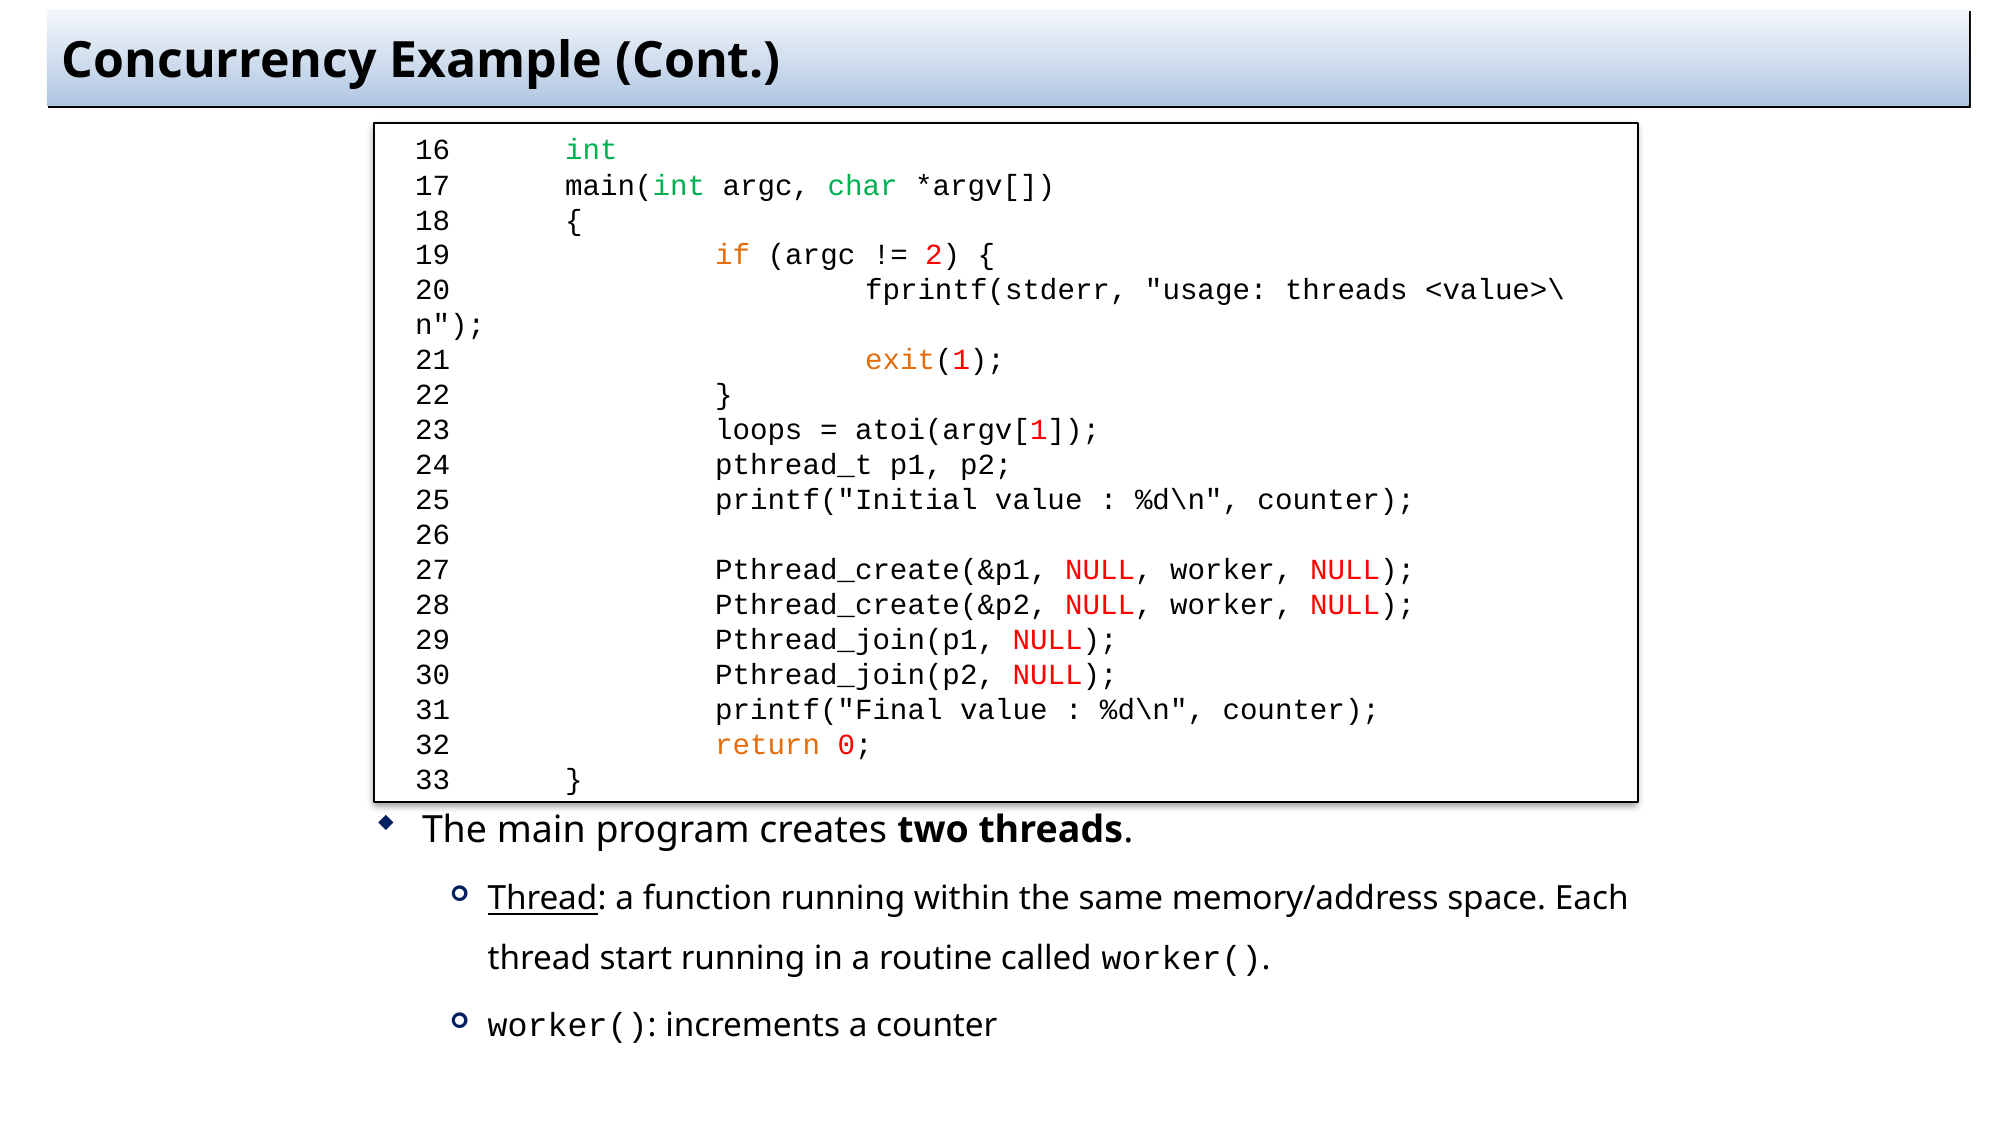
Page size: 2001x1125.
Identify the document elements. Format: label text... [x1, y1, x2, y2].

text_box 16 int 17 main(int argc, char *argv[]) 18 { 19 if (argc != 2) { 20 fprintf(stderr, "usage: threads <value>\n"); 21 exit(1); 22 } 23 loops = atoi(argv[1]); 24 pthread_t p1, p2; 25 printf("Initial value : %d\n", counter); 26 27 Pthread_create(&p1, NULL, worker, NULL); 28 Pthread_create(&p2, NULL, worker, NULL); 29 Pthread_join(p1, NULL); 30 Pthread_join(p2, NULL); 31 printf("Final value : %d\n", counter); 32 return 0; 33 } [371, 120, 1641, 805]
list The main program creates two threads. Thread: a function running within the same memory/address space. Each thread start running in a routine called worker(). worker(): increments a counter [284, 774, 1727, 1125]
title Concurrency Example (Cont.) [46, 8, 1969, 106]
